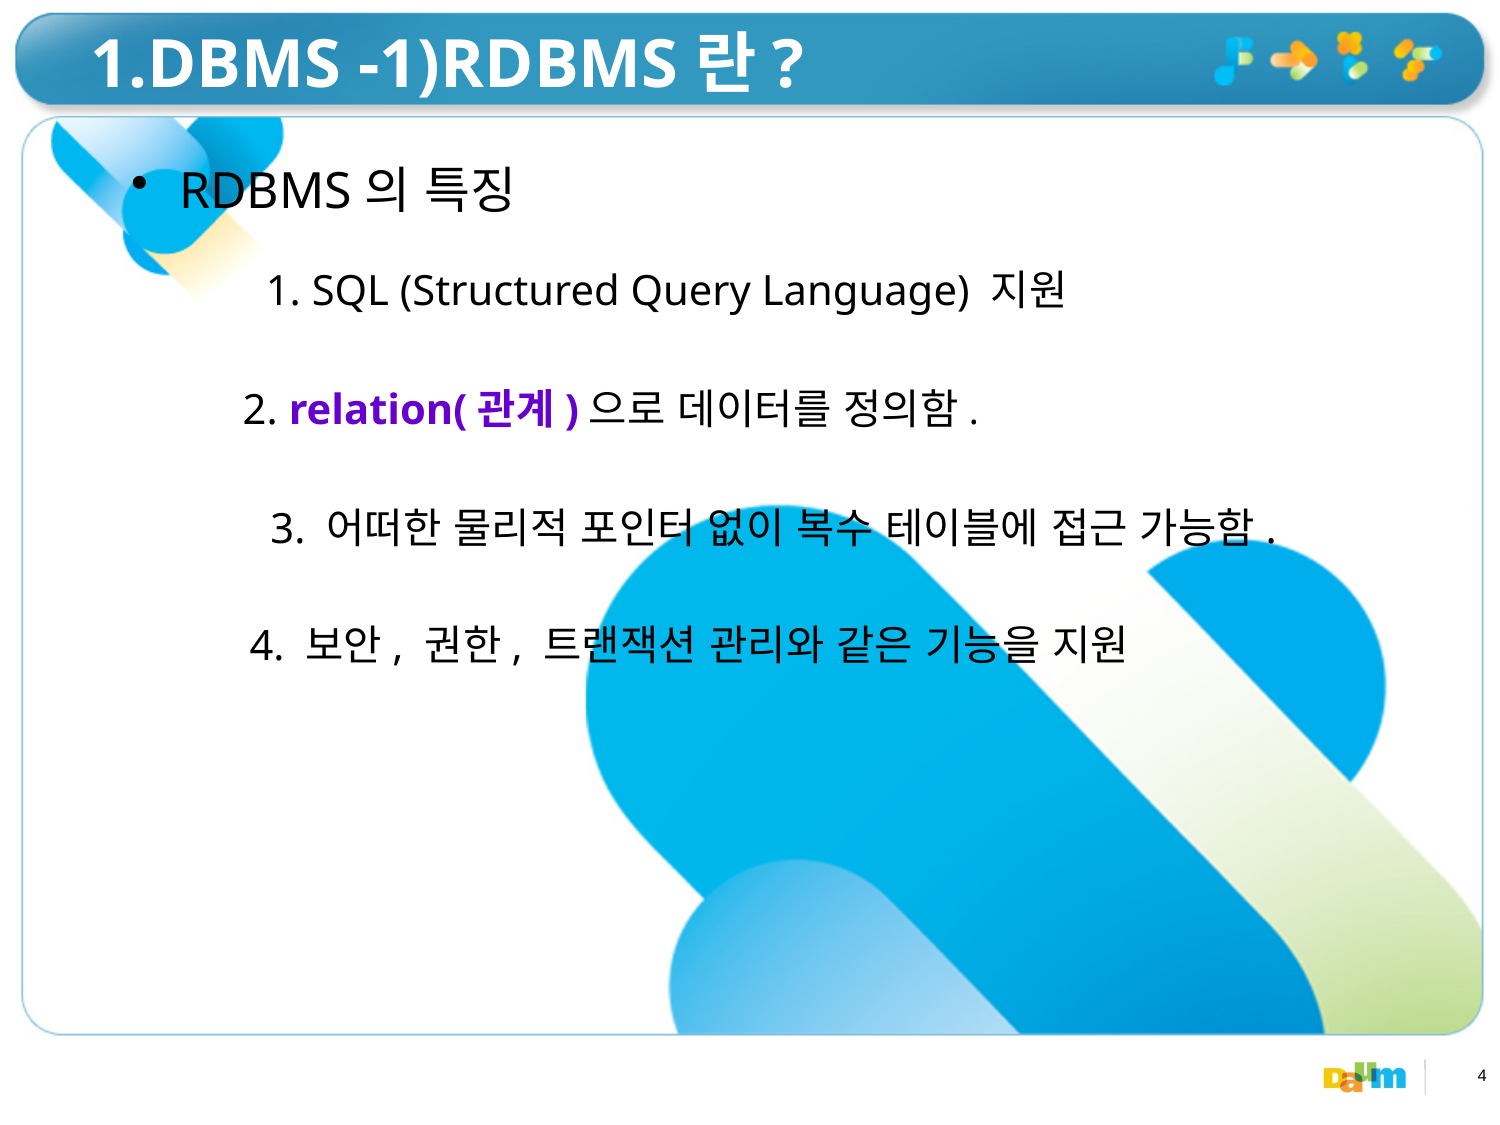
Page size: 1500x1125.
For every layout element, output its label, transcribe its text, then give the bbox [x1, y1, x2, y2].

text_box 3. 어떠한 물리적 포인터 없이 복수 테이블에 접근 가능함. [255, 494, 1292, 559]
text_box 2. relation(관계)으로 데이터를 정의함. [228, 375, 994, 440]
text_box RDBMS의 특징 [116, 151, 532, 226]
text_box 4. 보안, 권한, 트랜잭션 관리와 같은 기능을 지원 [234, 611, 1145, 677]
picture [0, 0, 1500, 1042]
picture [1319, 1059, 1410, 1095]
text_box 1. SQL (Structured Query Language) 지원 [251, 256, 1083, 321]
title 1.DBMS -1)RDBMS란? [74, 18, 1426, 103]
